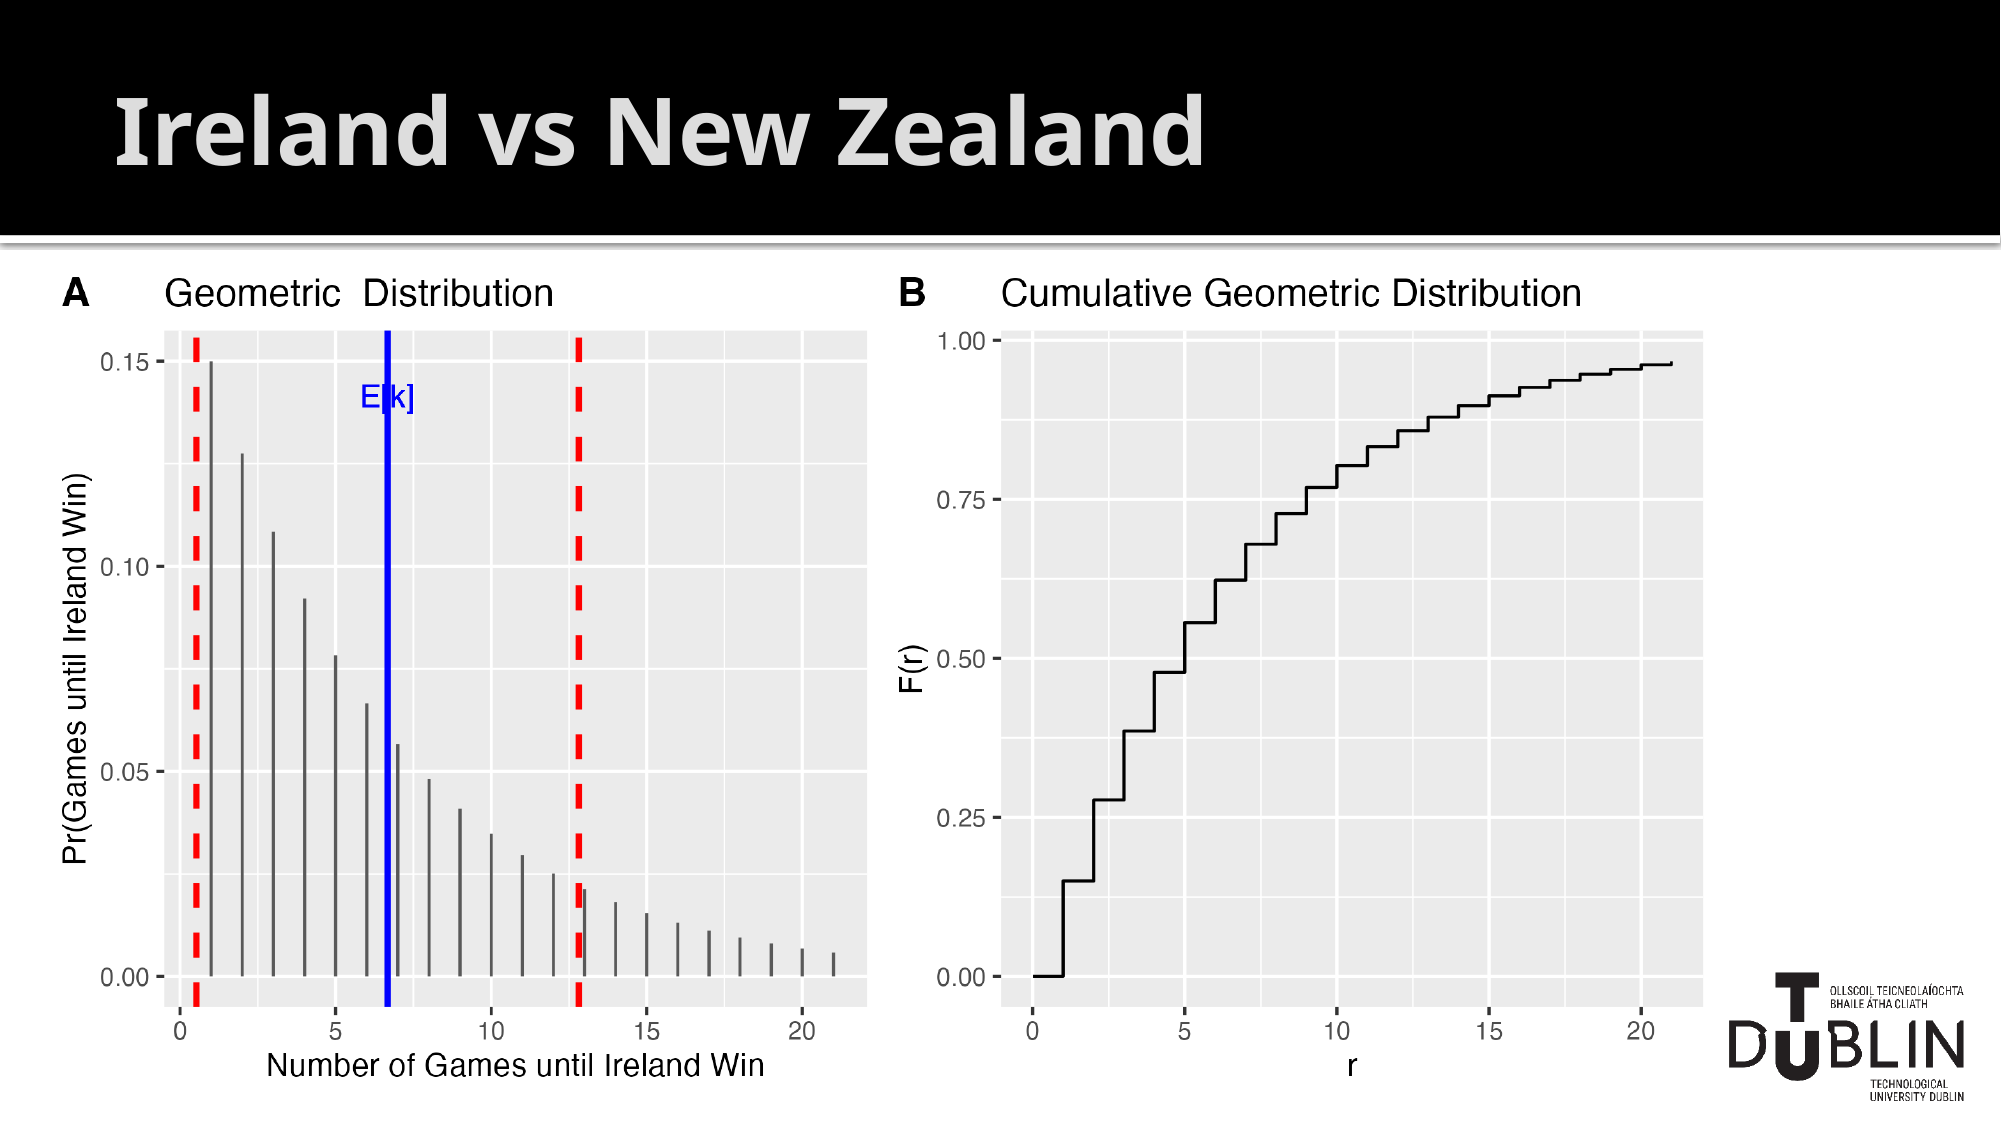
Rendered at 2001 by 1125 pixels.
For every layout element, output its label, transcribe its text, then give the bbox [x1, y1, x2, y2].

picture [46, 262, 2000, 1125]
title Ireland vs New Zealand [99, 25, 1900, 231]
